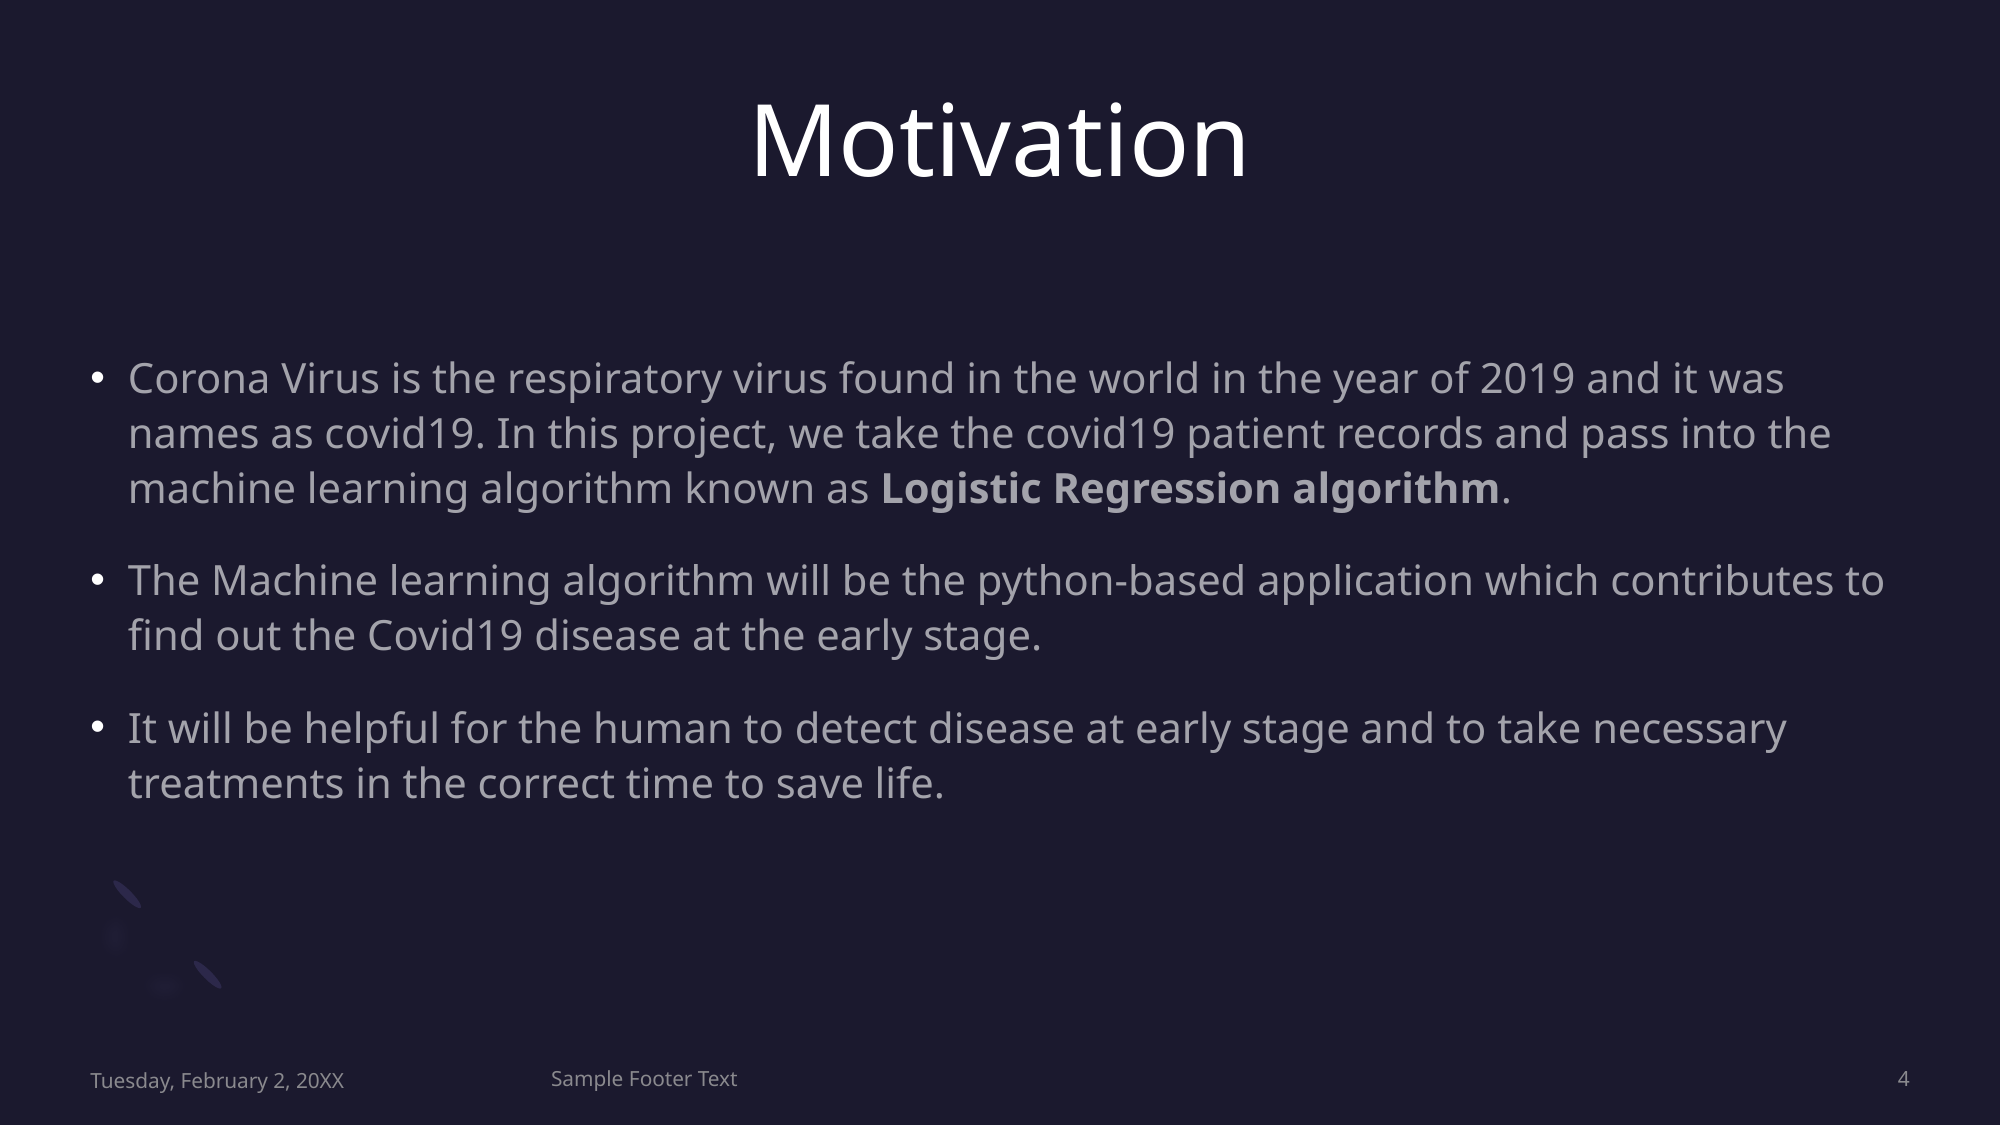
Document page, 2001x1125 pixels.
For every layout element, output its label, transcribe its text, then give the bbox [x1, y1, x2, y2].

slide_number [90, 1067, 522, 1093]
slide_number 4 [1632, 1067, 1910, 1093]
list Corona Virus is the respiratory virus found in the world in the year of 2019 and it was names as covid19. In this project, we take the covid19 patient records and pass into the machine learning algorithm known as Logistic Regression algorithm. The Machine learning algorithm will be the python-based application which contributes to find out the Covid19 disease at the early stage. It will be helpful for the human to detect disease at early stage and to take necessary treatments in the correct time to save life. [90, 346, 1910, 1000]
footer Sample Footer Text [551, 1067, 1598, 1093]
title Motivation [90, 90, 1910, 309]
